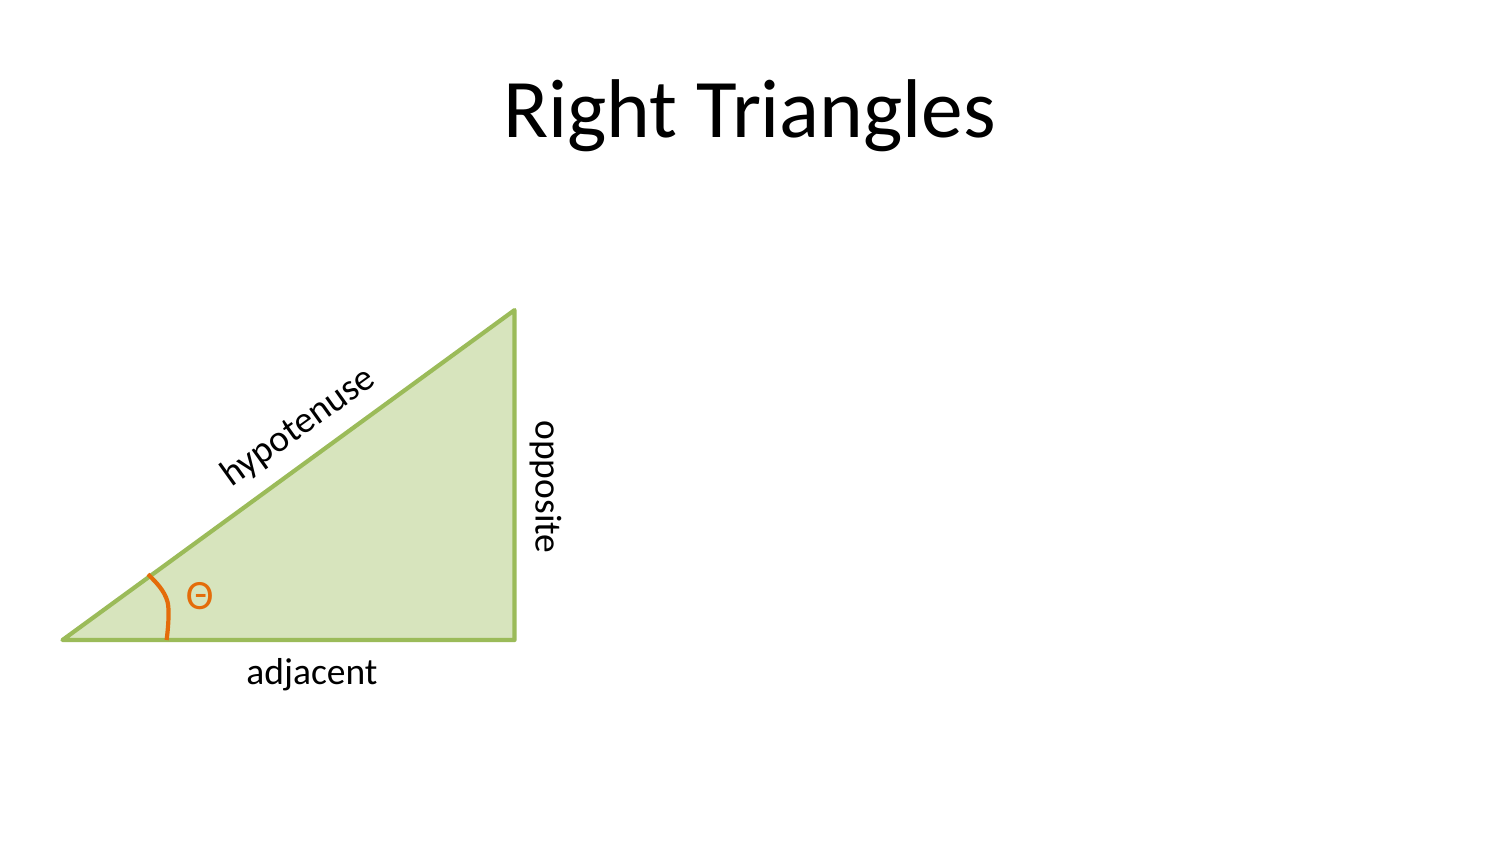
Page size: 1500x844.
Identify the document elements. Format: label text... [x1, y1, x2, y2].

text_box Θ [171, 560, 273, 626]
text_box [147, 573, 170, 639]
text_box adjacent [146, 639, 478, 700]
text_box hypotenuse [143, 302, 448, 545]
title Right Triangles [75, 33, 1425, 175]
text_box opposite [520, 321, 581, 653]
text_box [60, 575, 165, 643]
text_box [149, 308, 517, 643]
